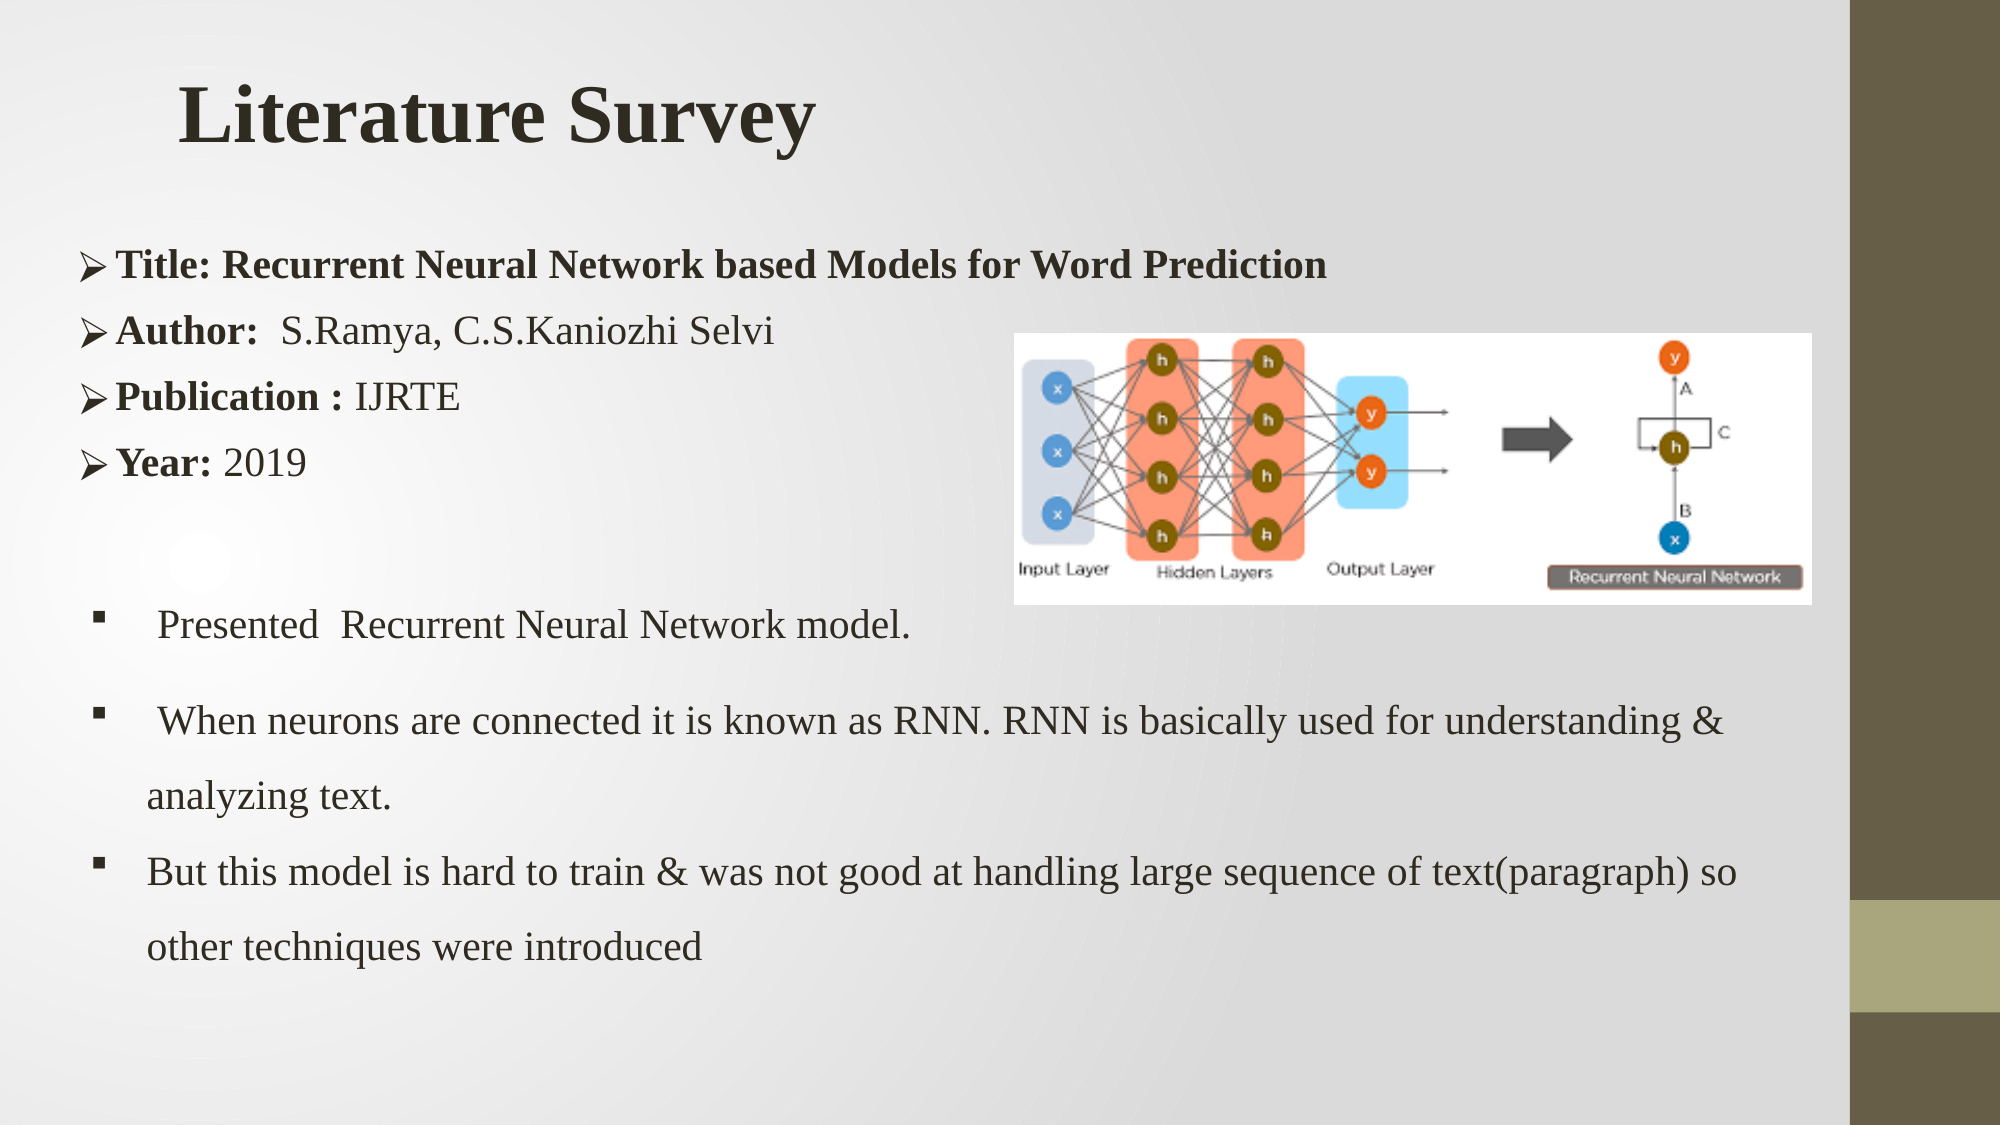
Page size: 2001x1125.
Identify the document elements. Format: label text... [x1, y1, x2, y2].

list Title: Recurrent Neural Network based Models for Word Prediction Author: S.Ramya, C.S.Kaniozhi Selvi Publication : IJRTE Year: 2019 Presented Recurrent Neural Network model. When neurons are connected it is known as RNN. RNN is basically used for understanding & analyzing text. But this model is hard to train & was not good at handling large sequence of text(paragraph) so other techniques were introduced [62, 234, 1788, 1021]
picture [1014, 332, 1812, 606]
text_box Literature Survey [163, 43, 1848, 204]
